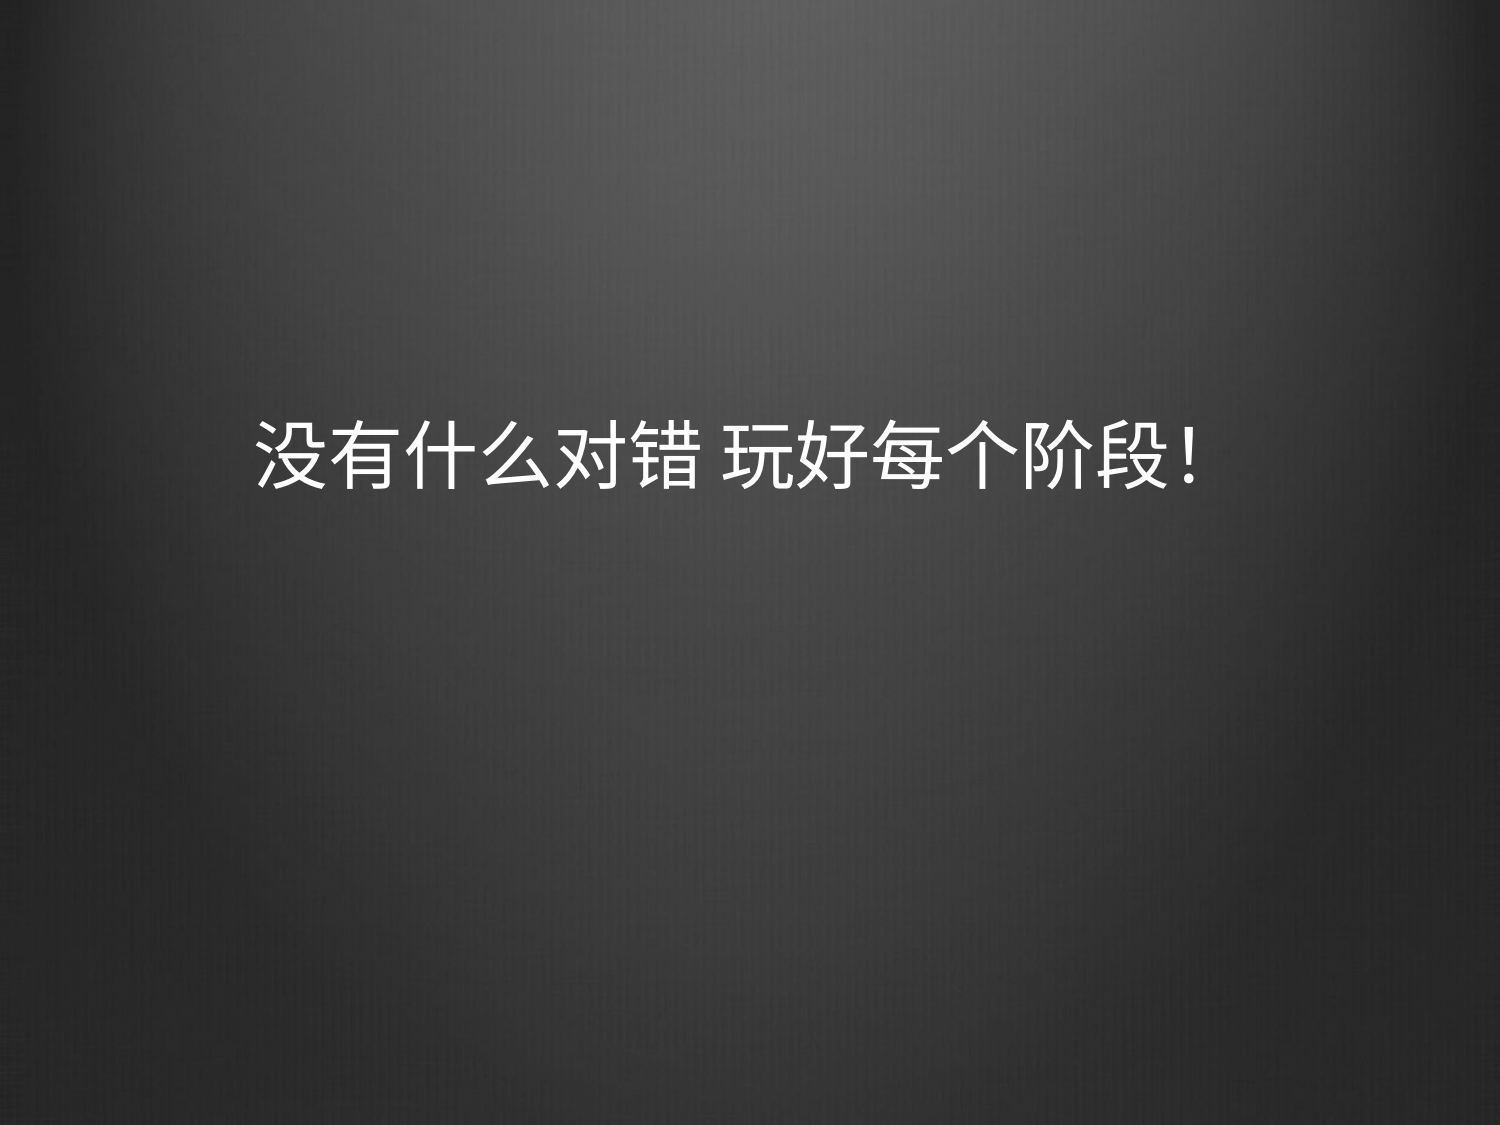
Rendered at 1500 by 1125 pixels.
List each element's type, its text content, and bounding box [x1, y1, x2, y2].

title 没有什么对错 玩好每个阶段！ [112, 335, 1388, 571]
